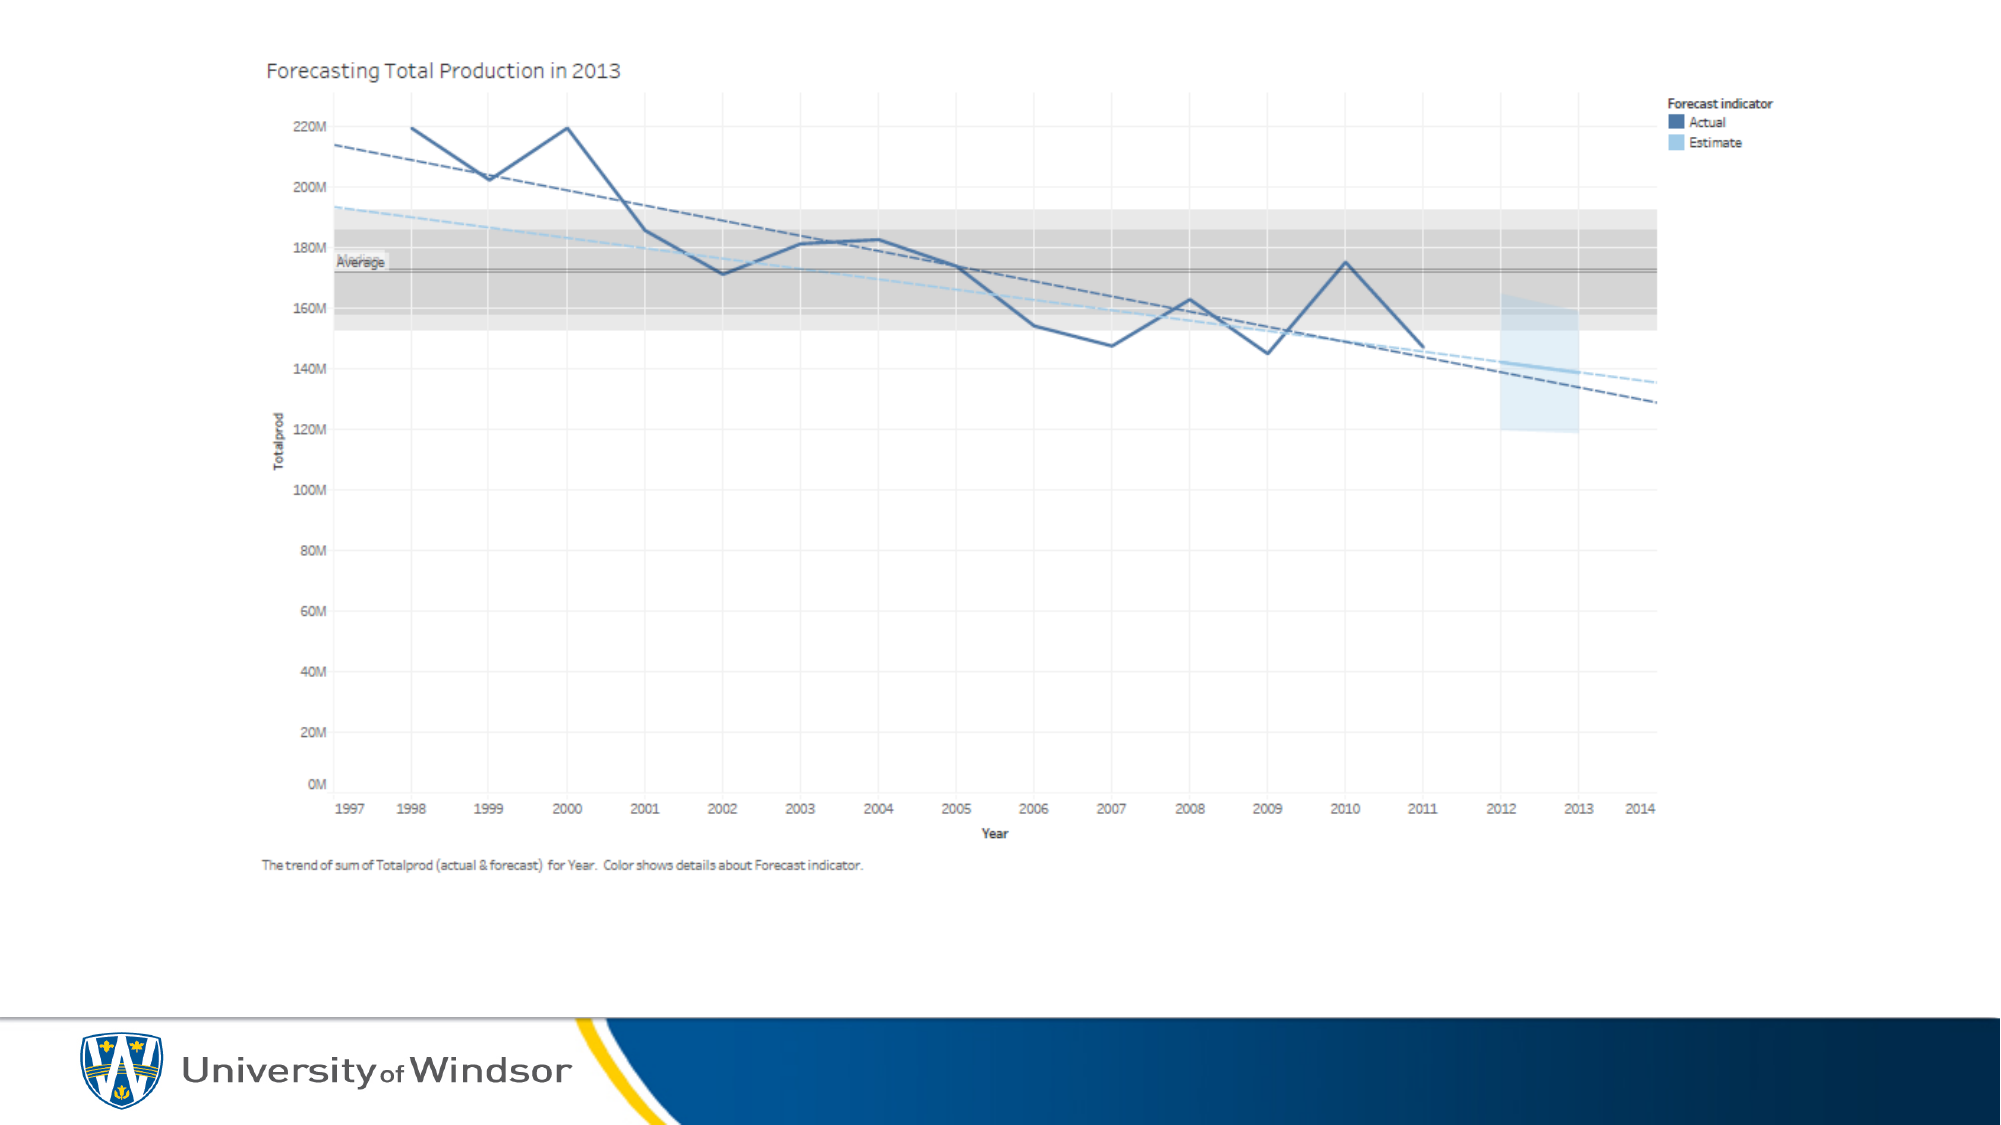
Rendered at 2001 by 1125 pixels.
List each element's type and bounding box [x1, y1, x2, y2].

picture [228, 0, 1810, 1000]
picture [0, 1017, 2000, 1125]
